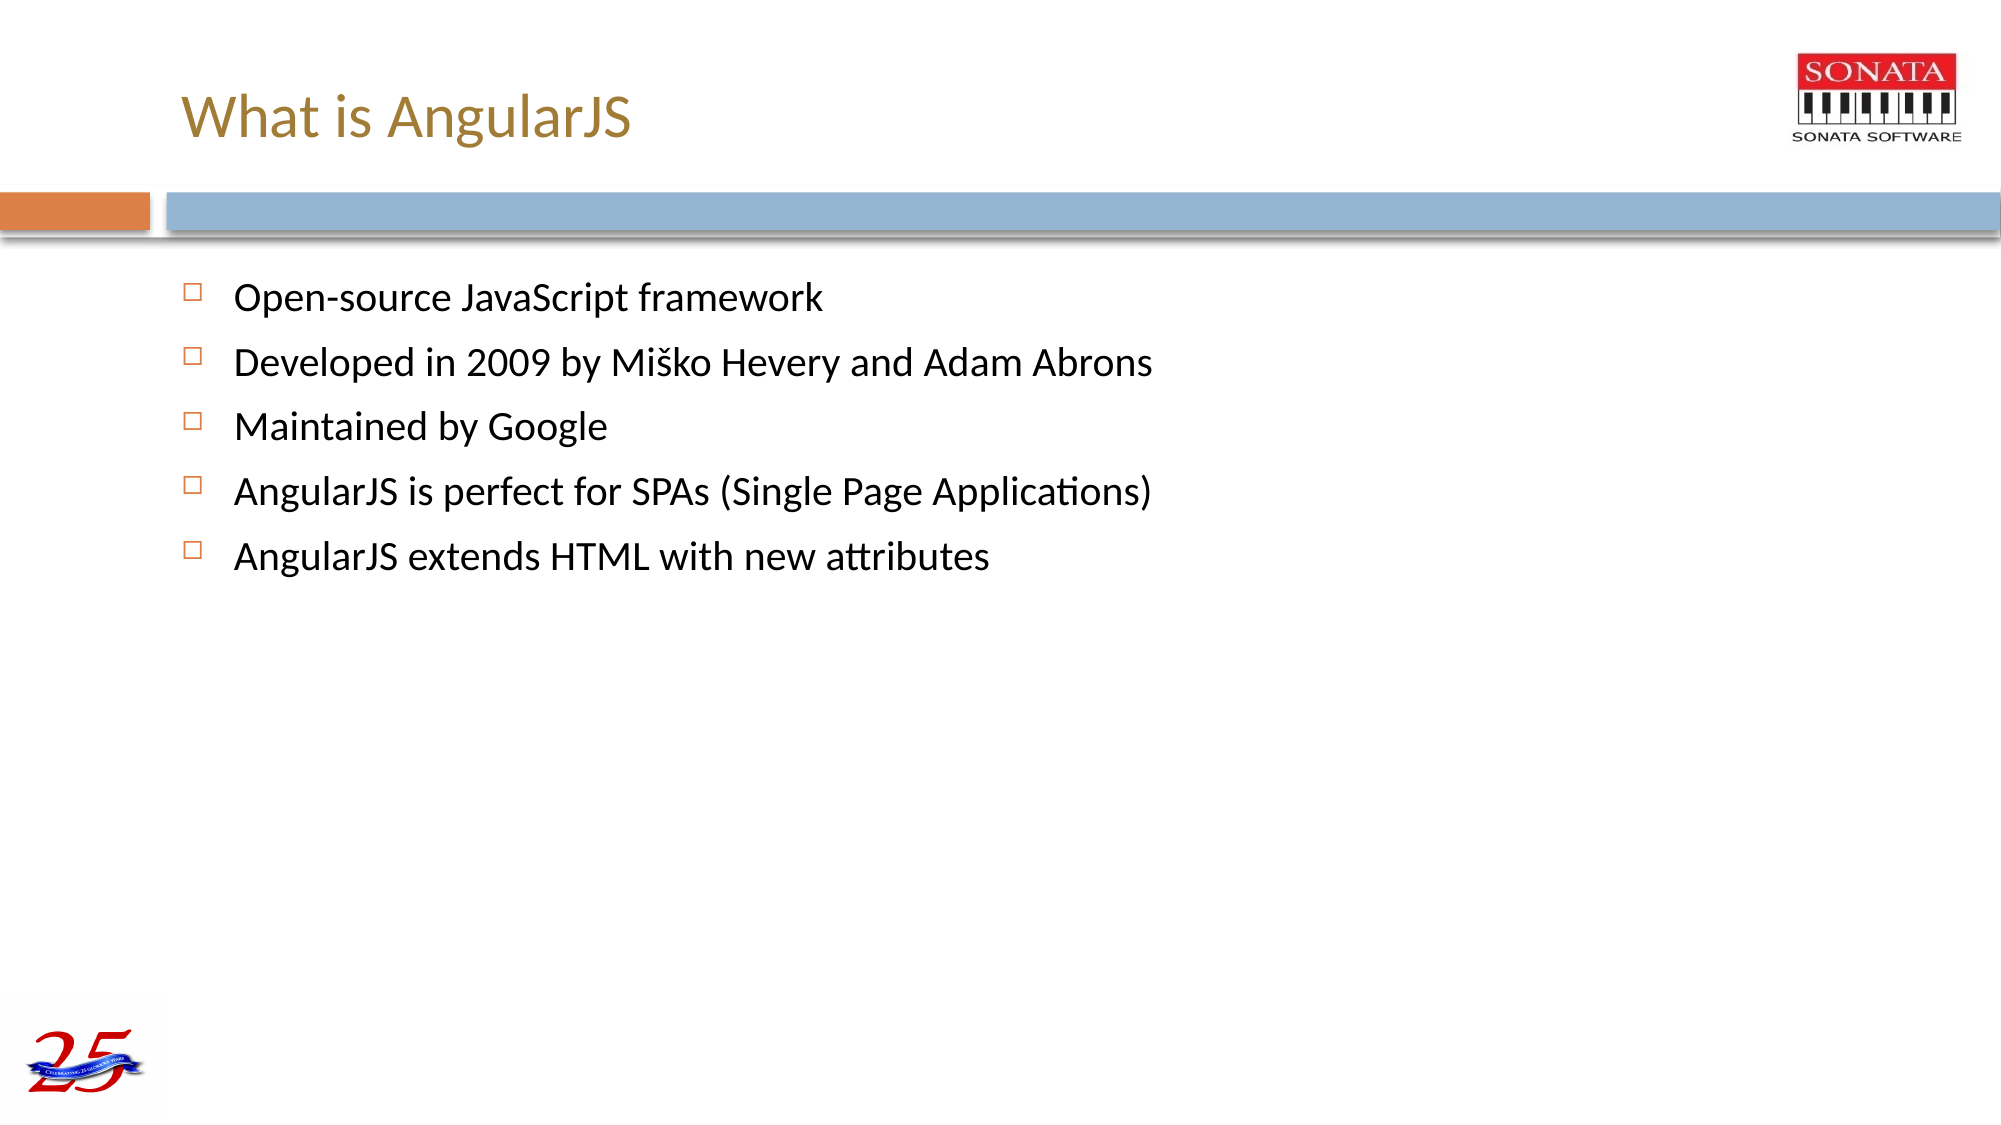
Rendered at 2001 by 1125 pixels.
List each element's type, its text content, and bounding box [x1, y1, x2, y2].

picture [0, 998, 167, 1125]
picture [1779, 40, 1974, 154]
title What is AngularJS [166, 49, 1784, 175]
list Open-source JavaScript framework Developed in 2009 by Miško Hevery and Adam Abrons Maintained by Google AngularJS is perfect for SPAs (Single Page Applications) AngularJS extends HTML with new attributes [166, 262, 1918, 1001]
